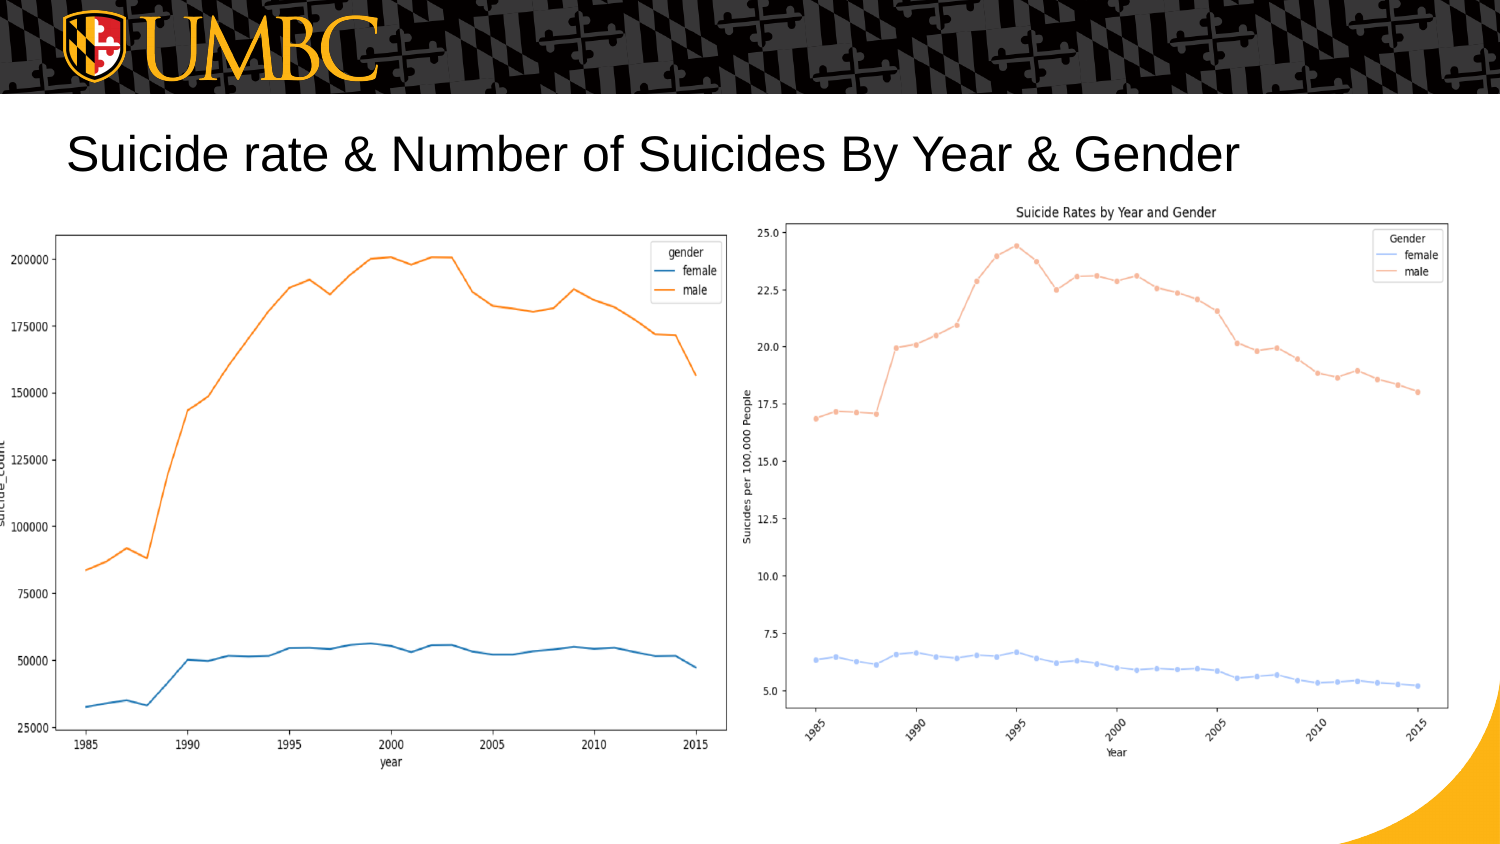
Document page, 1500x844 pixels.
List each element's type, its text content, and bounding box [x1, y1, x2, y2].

picture [0, 200, 1500, 844]
picture [0, 0, 1500, 94]
title Suicide rate & Number of Suicides By Year & Gender [51, 106, 1449, 201]
